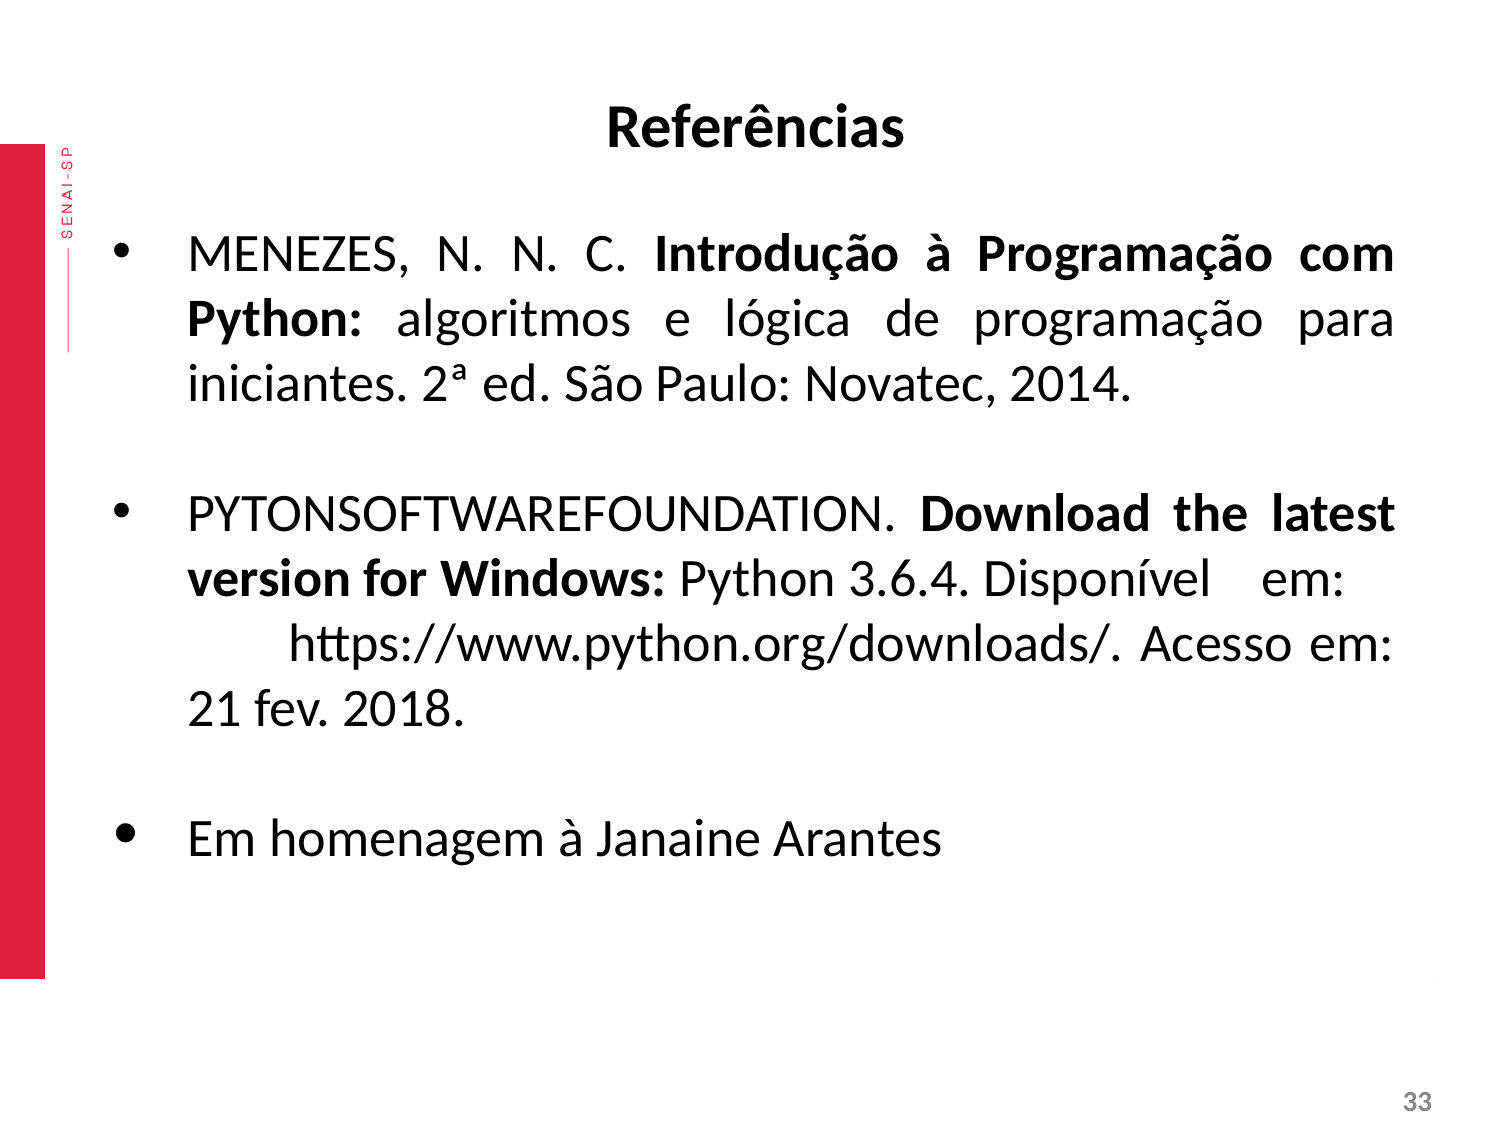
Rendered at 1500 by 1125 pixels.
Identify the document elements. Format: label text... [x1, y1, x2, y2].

title Referências [76, 86, 1436, 173]
slide_number ‹#› [1096, 1069, 1447, 1125]
text_box MENEZES, N. N. C. Introdução à Programação com Python: algoritmos e lógica de programação para iniciantes. 2ª ed. São Paulo: Novatec, 2014. PYTONSOFTWAREFOUNDATION. Download the latest version for Windows: Python 3.6.4. Disponível em: https://www.python.org/downloads/. Acesso em: 21 fev. 2018. Em homenagem à Janaine Arantes [97, 210, 1412, 1070]
picture [0, 0, 1500, 1125]
